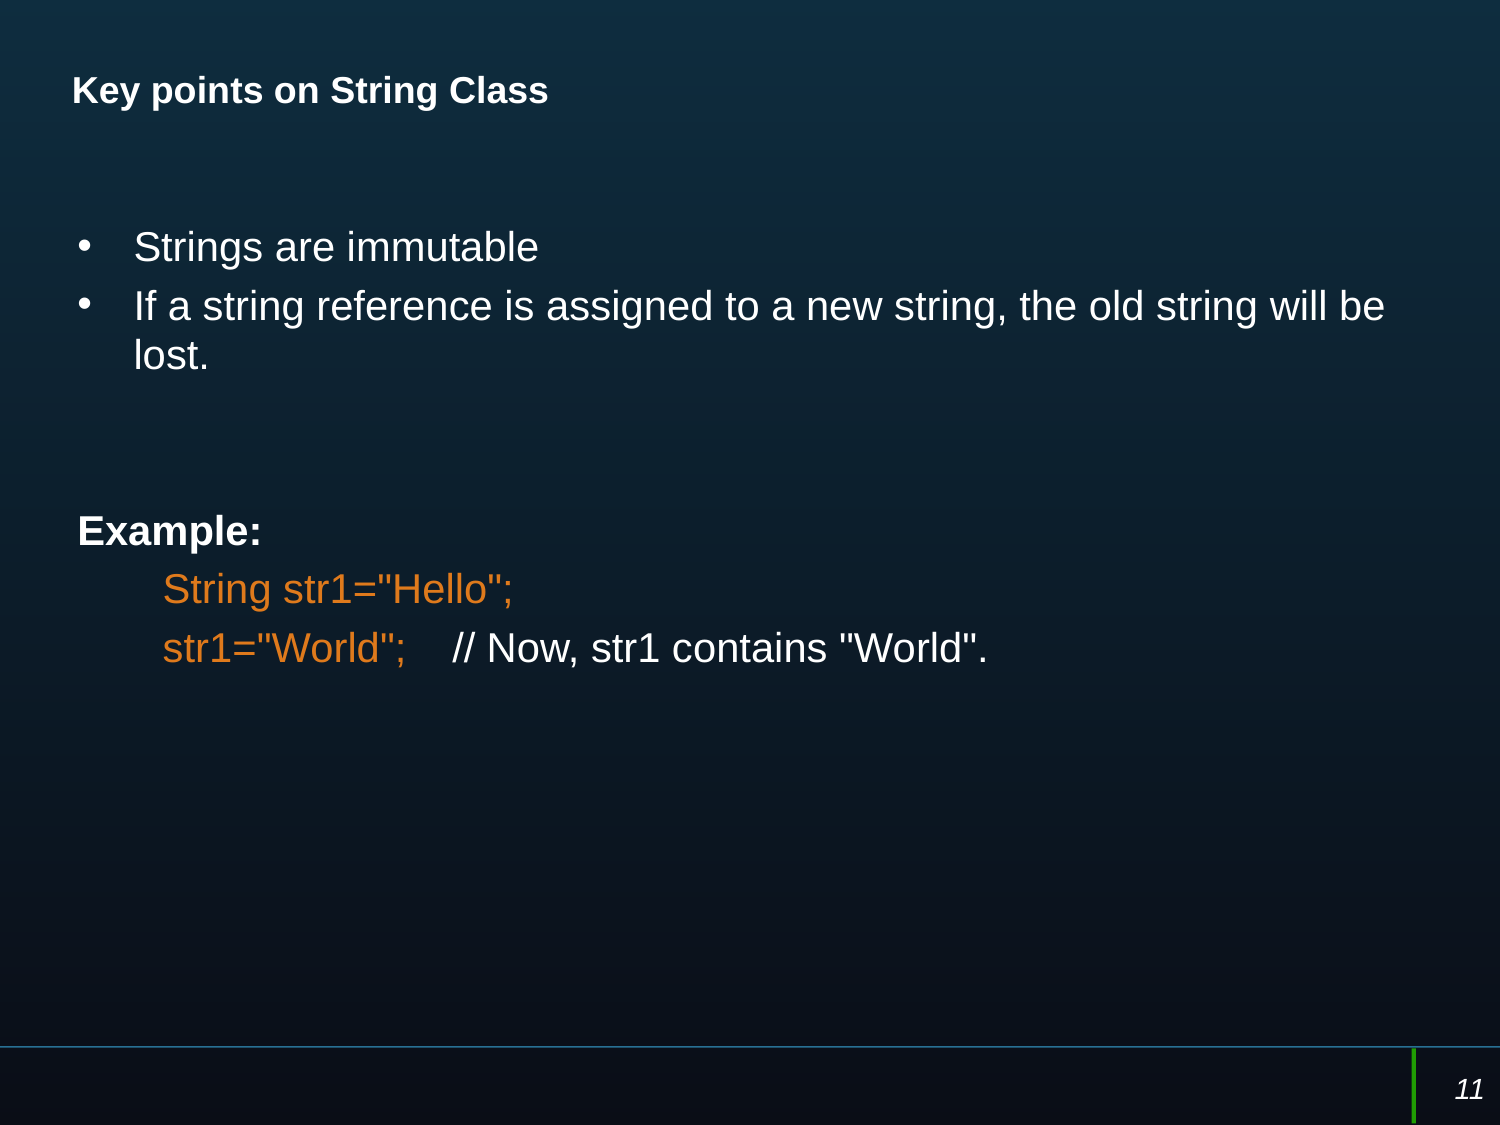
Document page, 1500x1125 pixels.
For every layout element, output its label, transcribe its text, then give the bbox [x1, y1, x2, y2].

title Key points on String Class [57, 58, 1434, 159]
list Strings are immutable If a string reference is assigned to a new string, the old string will be lost. Example: String str1="Hello"; str1="World"; // Now, str1 contains "World". [62, 212, 1438, 1013]
slide_number 11 [1413, 1051, 1500, 1124]
